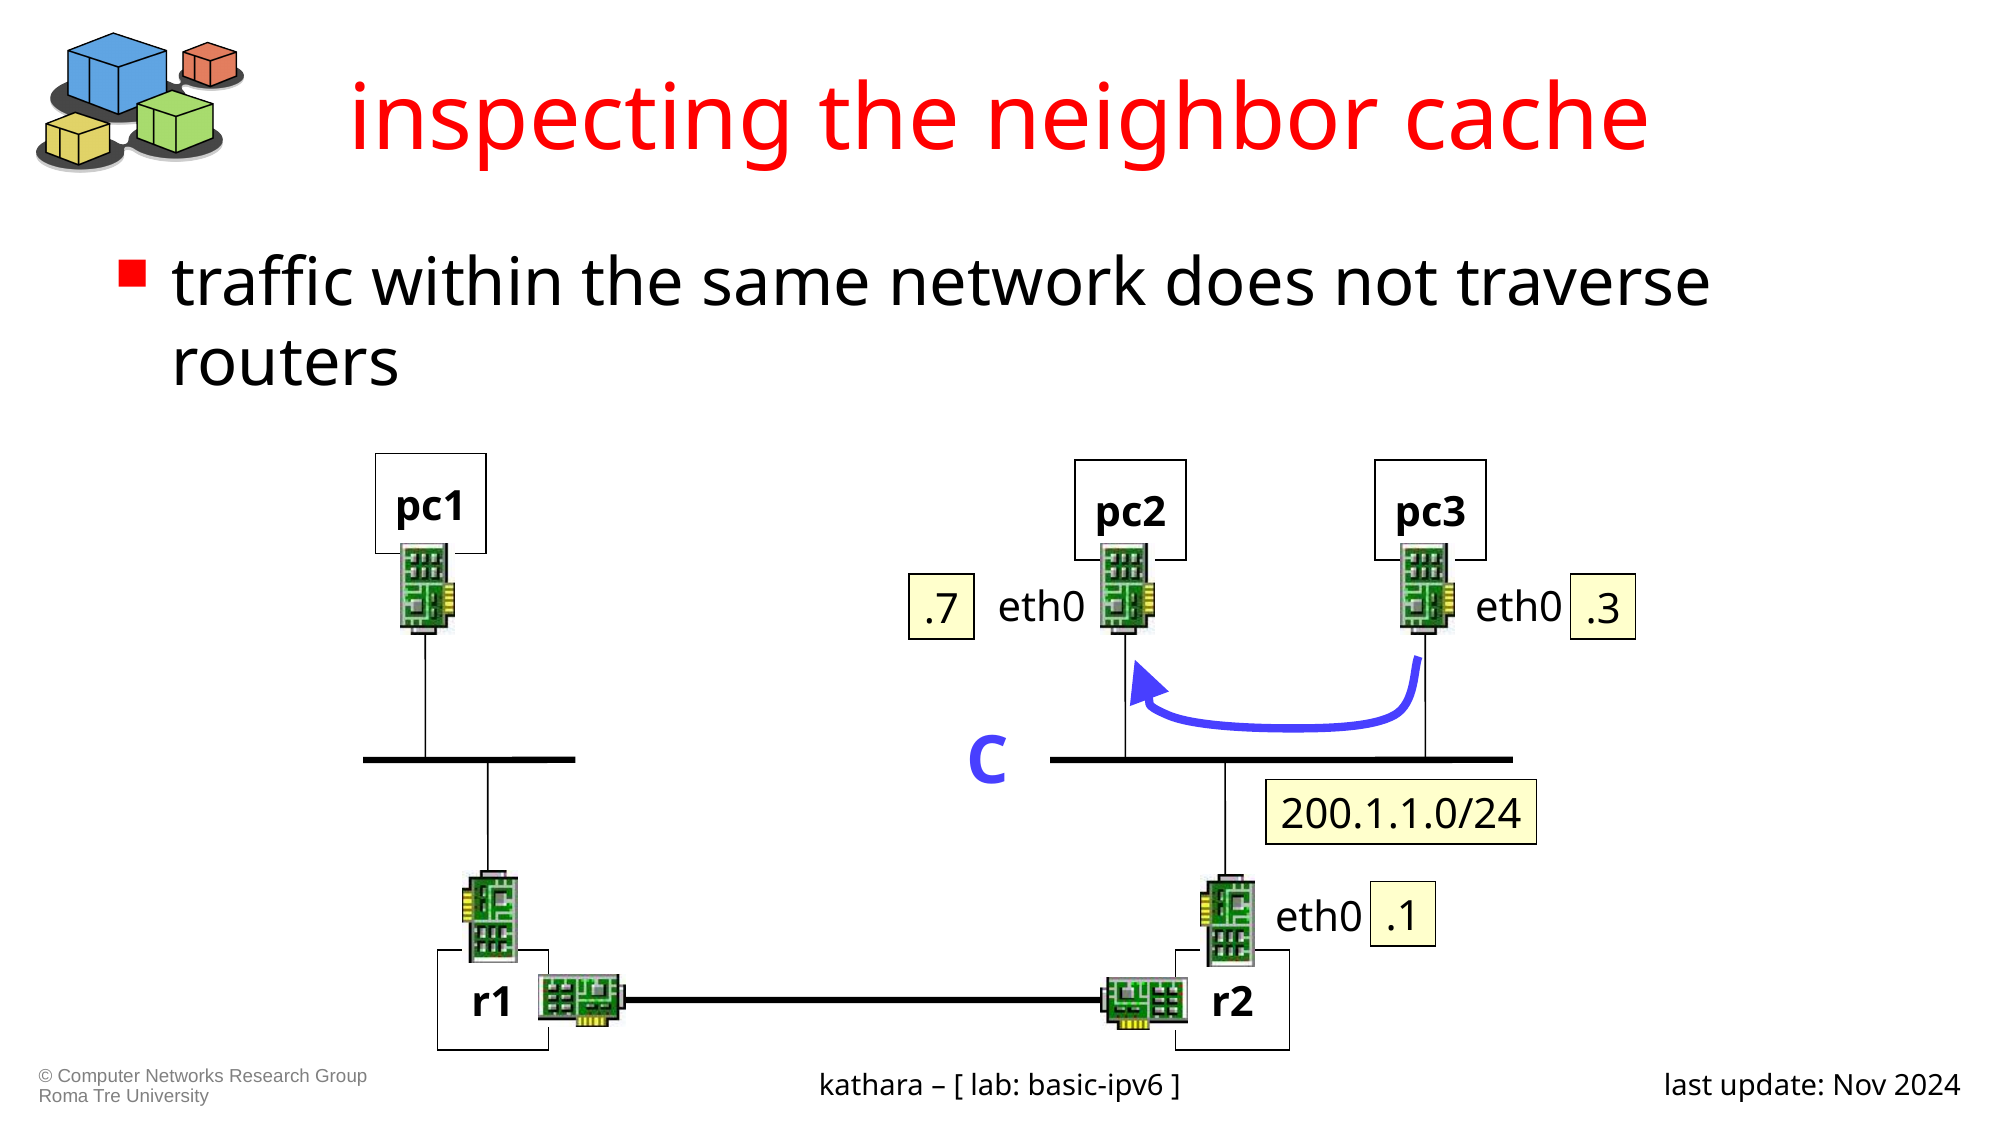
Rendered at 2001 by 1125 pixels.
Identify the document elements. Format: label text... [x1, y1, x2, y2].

footer kathara – [ lab: basic-ipv6 ] [511, 1058, 1489, 1114]
title inspecting the neighbor cache [99, 19, 1900, 207]
text_box .7 [909, 574, 974, 639]
text_box pc2 [1075, 459, 1186, 560]
text_box pc3 [1375, 459, 1486, 560]
text_box 200.1.1.0/24 [1265, 779, 1537, 845]
picture [1199, 874, 1255, 967]
list traffic within the same network does not traverse routers [99, 231, 1900, 1005]
text_box eth0 [1460, 572, 1578, 638]
text_box pc1 [375, 453, 486, 554]
text_box .3 [1570, 574, 1636, 639]
picture [399, 542, 455, 636]
text_box eth0 [982, 572, 1095, 638]
picture [462, 870, 518, 963]
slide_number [1519, 1058, 1977, 1114]
text_box [1131, 656, 1419, 729]
text_box .1 [1370, 881, 1436, 947]
text_box r1 [437, 950, 549, 1050]
text_box r2 [1175, 950, 1290, 1050]
picture [36, 32, 99, 173]
picture [1099, 542, 1155, 636]
picture [1099, 977, 1189, 1030]
picture [537, 974, 626, 1028]
picture [1399, 542, 1455, 636]
text_box eth0 [1260, 882, 1378, 948]
text_box C [951, 709, 1024, 805]
